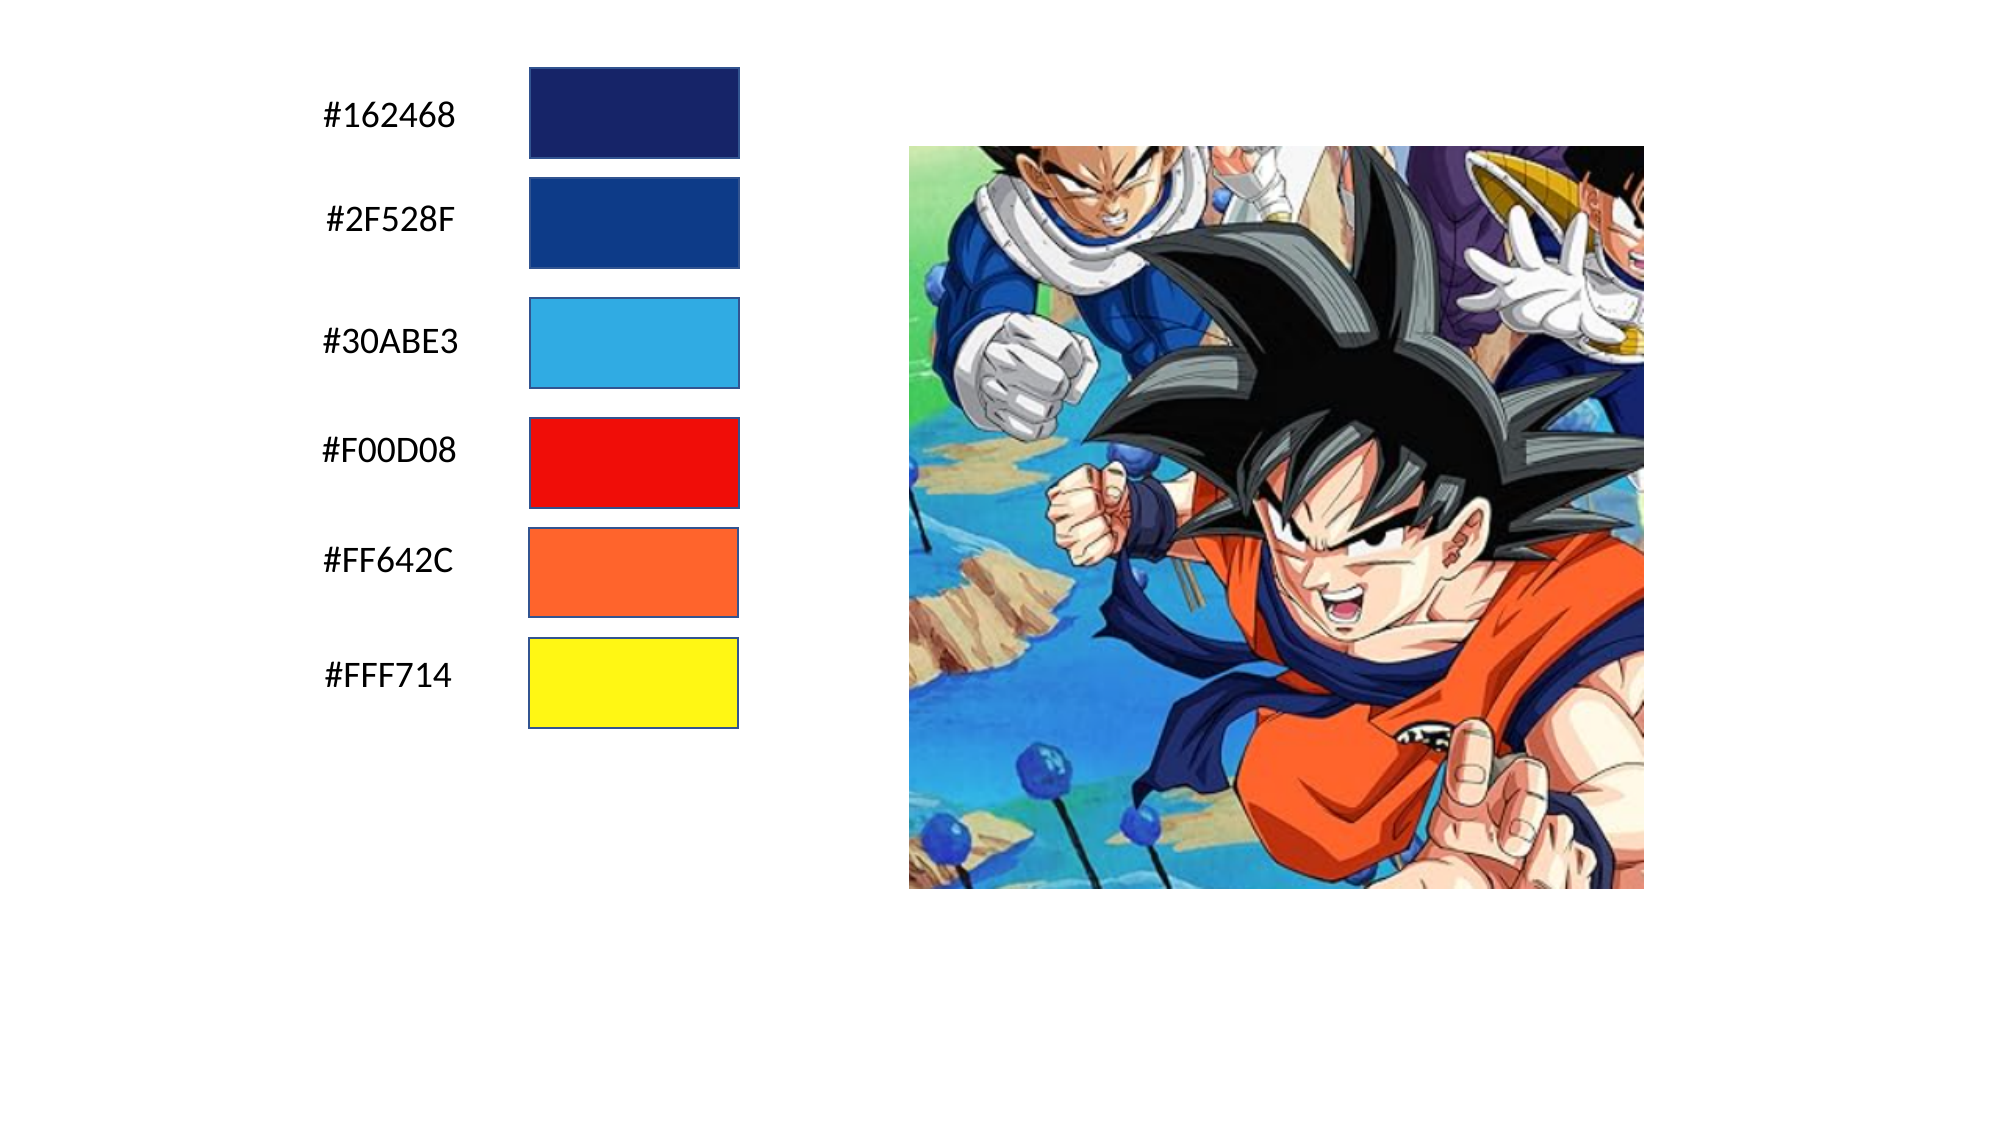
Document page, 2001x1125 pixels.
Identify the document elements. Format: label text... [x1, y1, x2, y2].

picture [909, 146, 1644, 890]
text_box #162468 [308, 82, 471, 143]
text_box [528, 527, 739, 618]
text_box #FFF714 [309, 642, 467, 702]
text_box [528, 637, 739, 729]
text_box #F00D08 [307, 417, 472, 478]
text_box [529, 417, 740, 509]
text_box #30ABE3 [307, 308, 474, 368]
text_box [529, 297, 740, 389]
text_box #2F528F [311, 187, 471, 247]
text_box #FF642C [308, 527, 469, 588]
text_box [529, 177, 740, 269]
text_box [529, 67, 740, 159]
